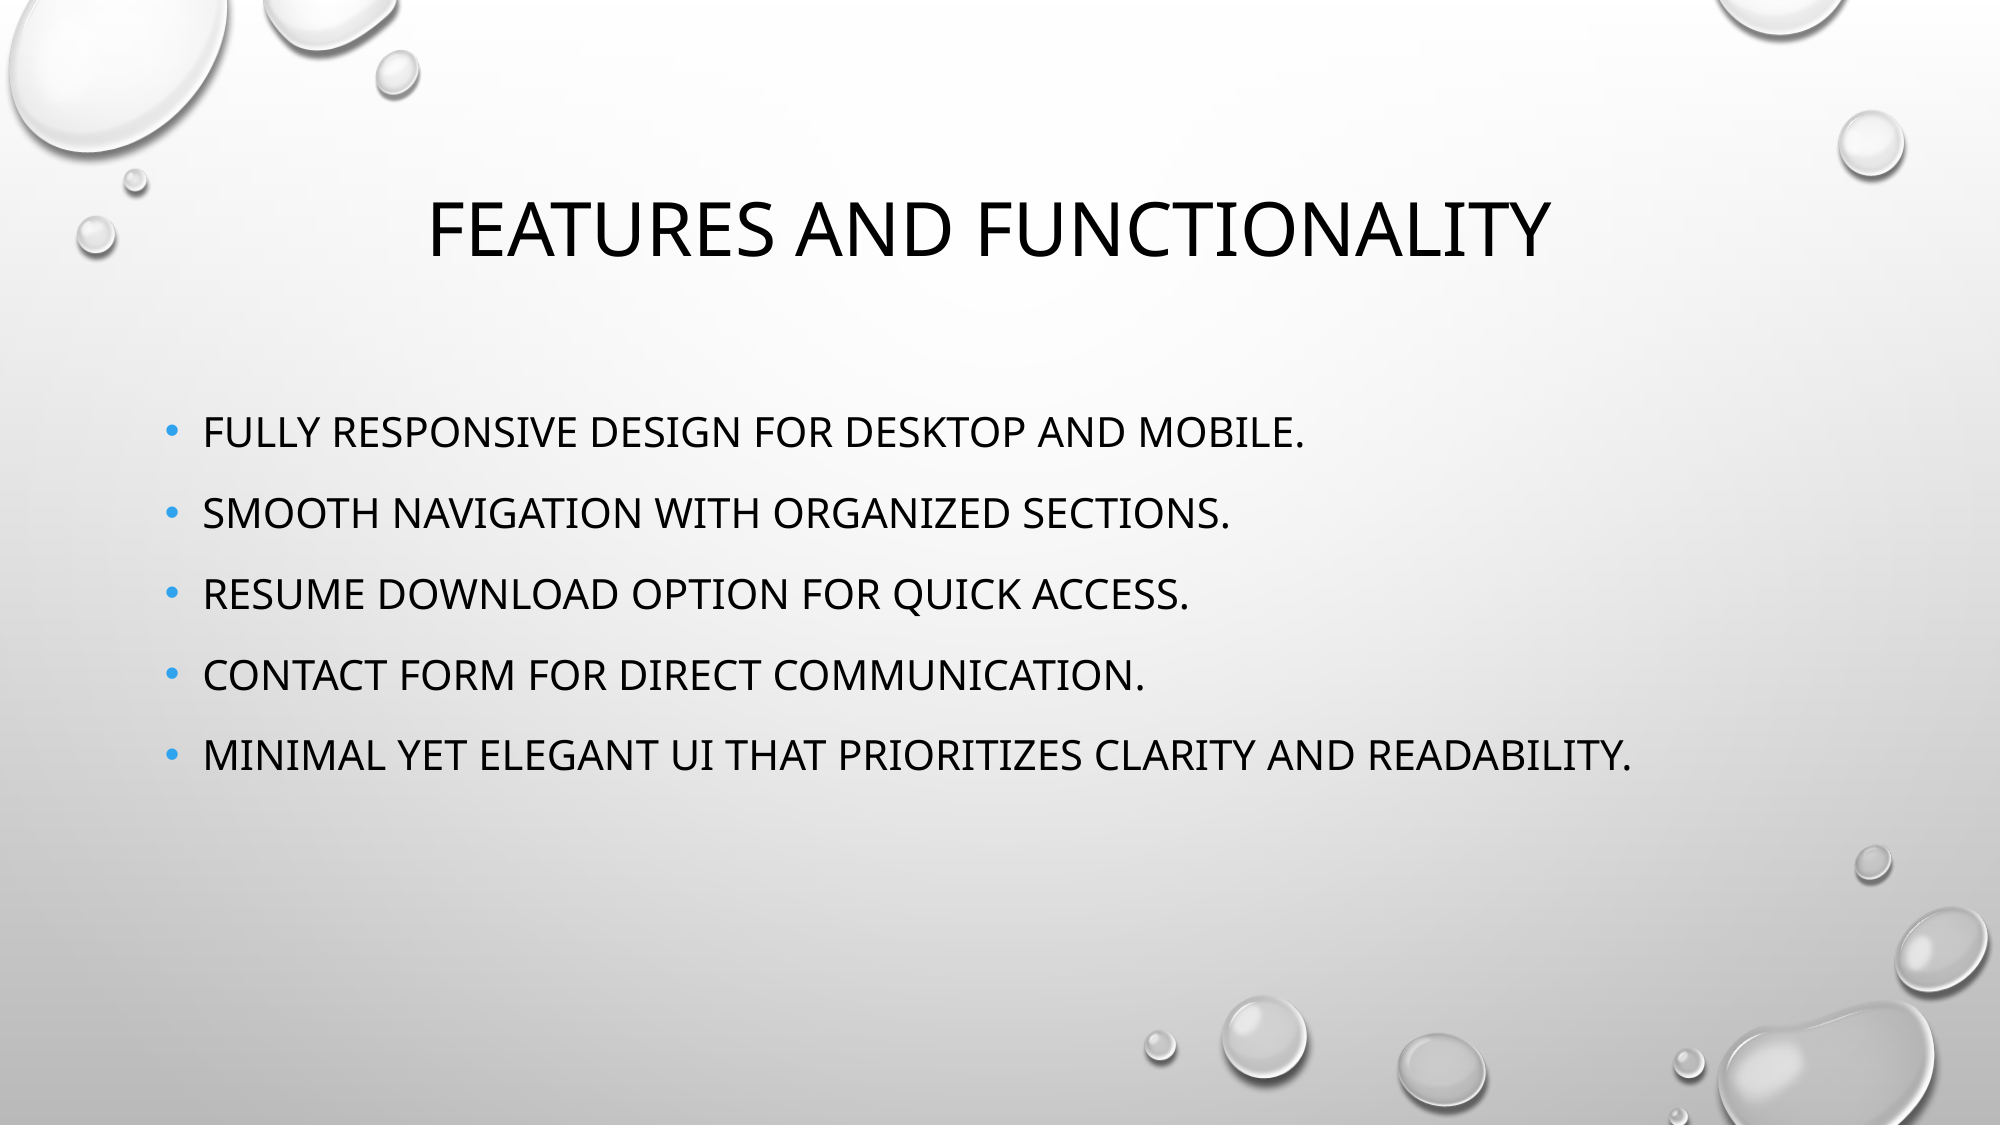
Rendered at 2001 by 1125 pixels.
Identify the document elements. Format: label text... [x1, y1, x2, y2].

picture [0, 0, 2000, 1125]
title Features and Functionality [149, 101, 1851, 364]
list Fully responsive design for desktop and mobile. Smooth navigation with organized sections. Resume download option for quick access. Contact form for direct communication. Minimal yet elegant UI that prioritizes clarity and readability. [149, 388, 1850, 950]
